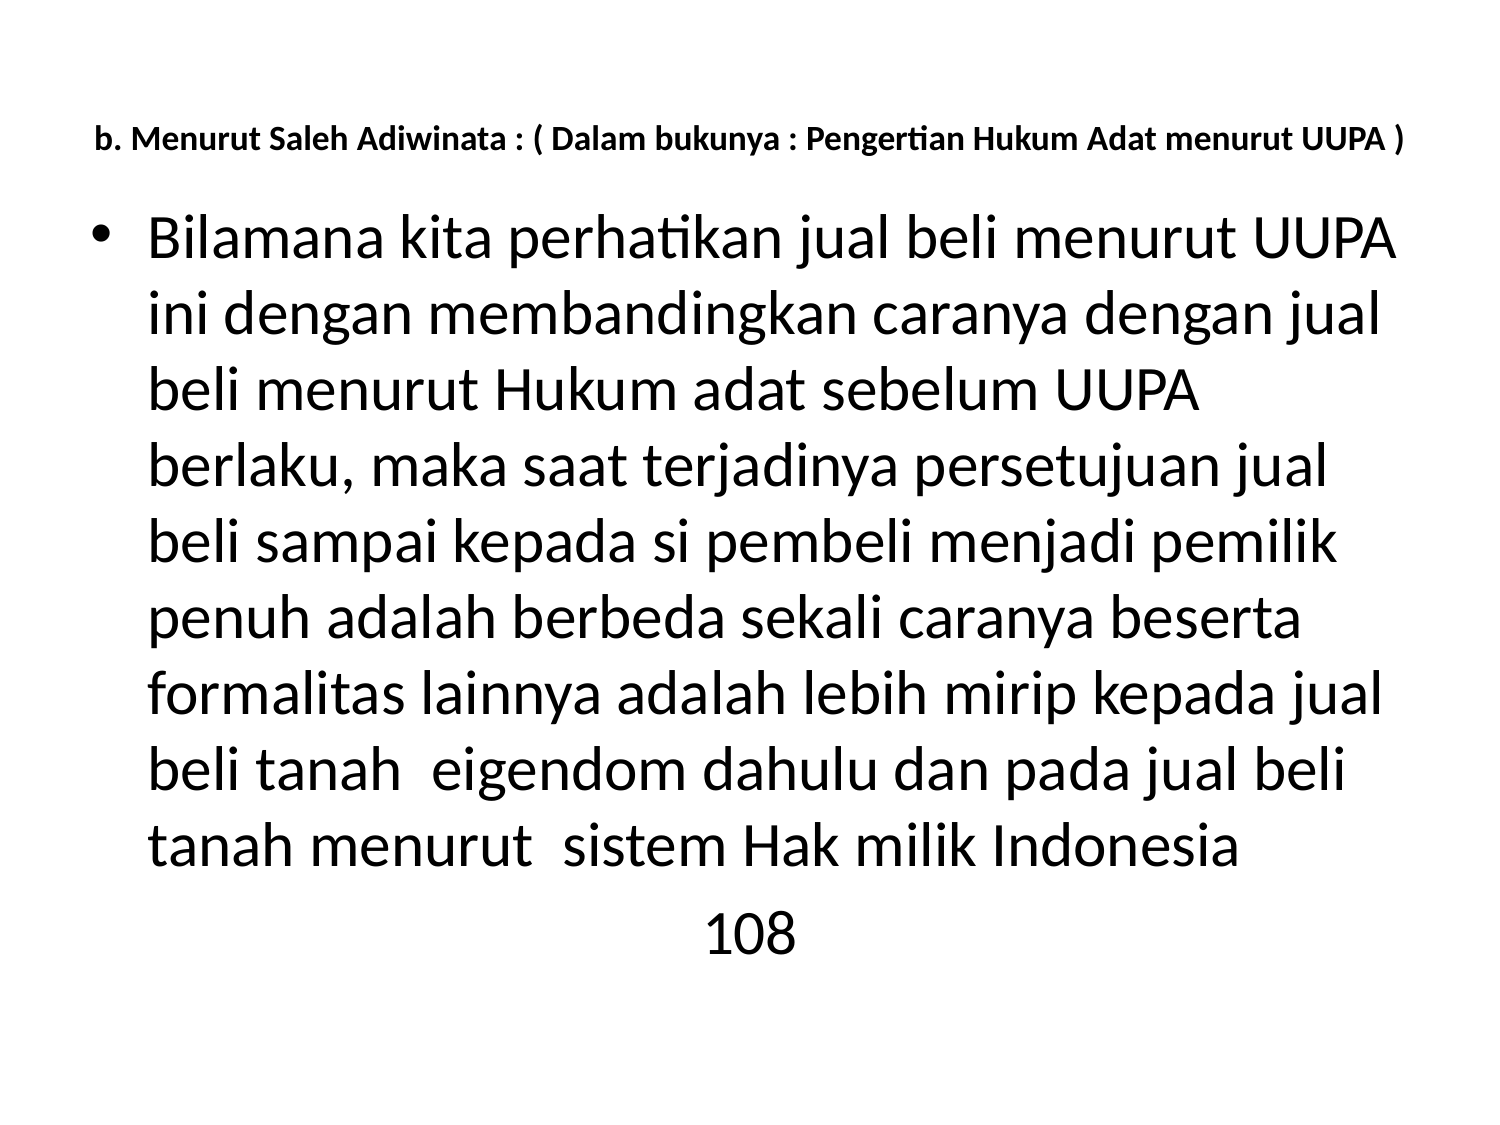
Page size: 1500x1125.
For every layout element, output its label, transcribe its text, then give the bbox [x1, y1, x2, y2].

title b. Menurut Saleh Adiwinata : ( Dalam bukunya : Pengertian Hukum Adat menurut UUPA ) [75, 99, 1425, 187]
list Bilamana kita perhatikan jual beli menurut UUPA ini dengan membandingkan caranya dengan jual beli menurut Hukum adat sebelum UUPA berlaku, maka saat terjadinya persetujuan jual beli sampai kepada si pembeli menjadi pemilik penuh adalah berbeda sekali caranya beserta formalitas lainnya adalah lebih mirip kepada jual beli tanah eigendom dahulu dan pada jual beli tanah menurut sistem Hak milik Indonesia 108 [75, 187, 1425, 1005]
